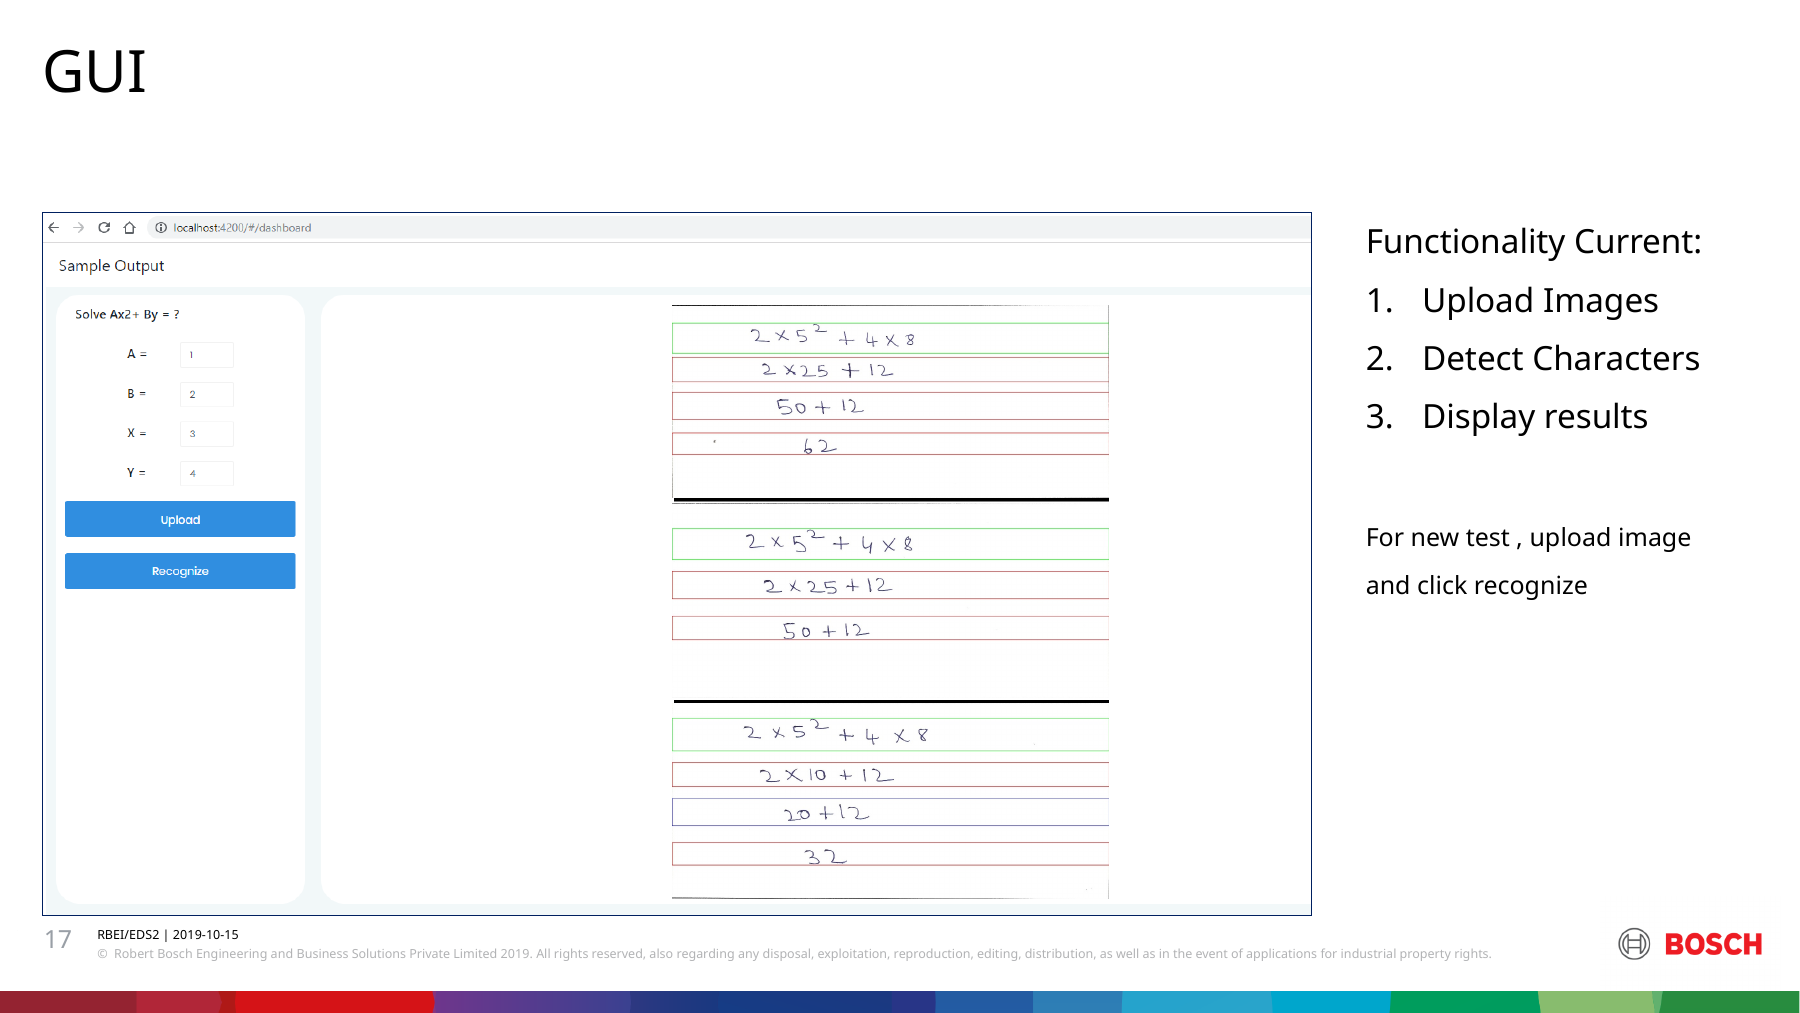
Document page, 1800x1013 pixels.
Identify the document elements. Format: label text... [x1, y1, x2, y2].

picture [0, 905, 1272, 1013]
picture [672, 305, 1109, 498]
list GUI [42, 42, 1757, 107]
picture [1390, 896, 1800, 1013]
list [42, 212, 1312, 916]
text_box Functionality Current: Upload Images Detect Characters Display results For new test , upload image and click recognize [1365, 212, 1729, 732]
picture [672, 703, 1109, 899]
slide_number 17 [43, 923, 92, 991]
picture [672, 503, 1109, 698]
